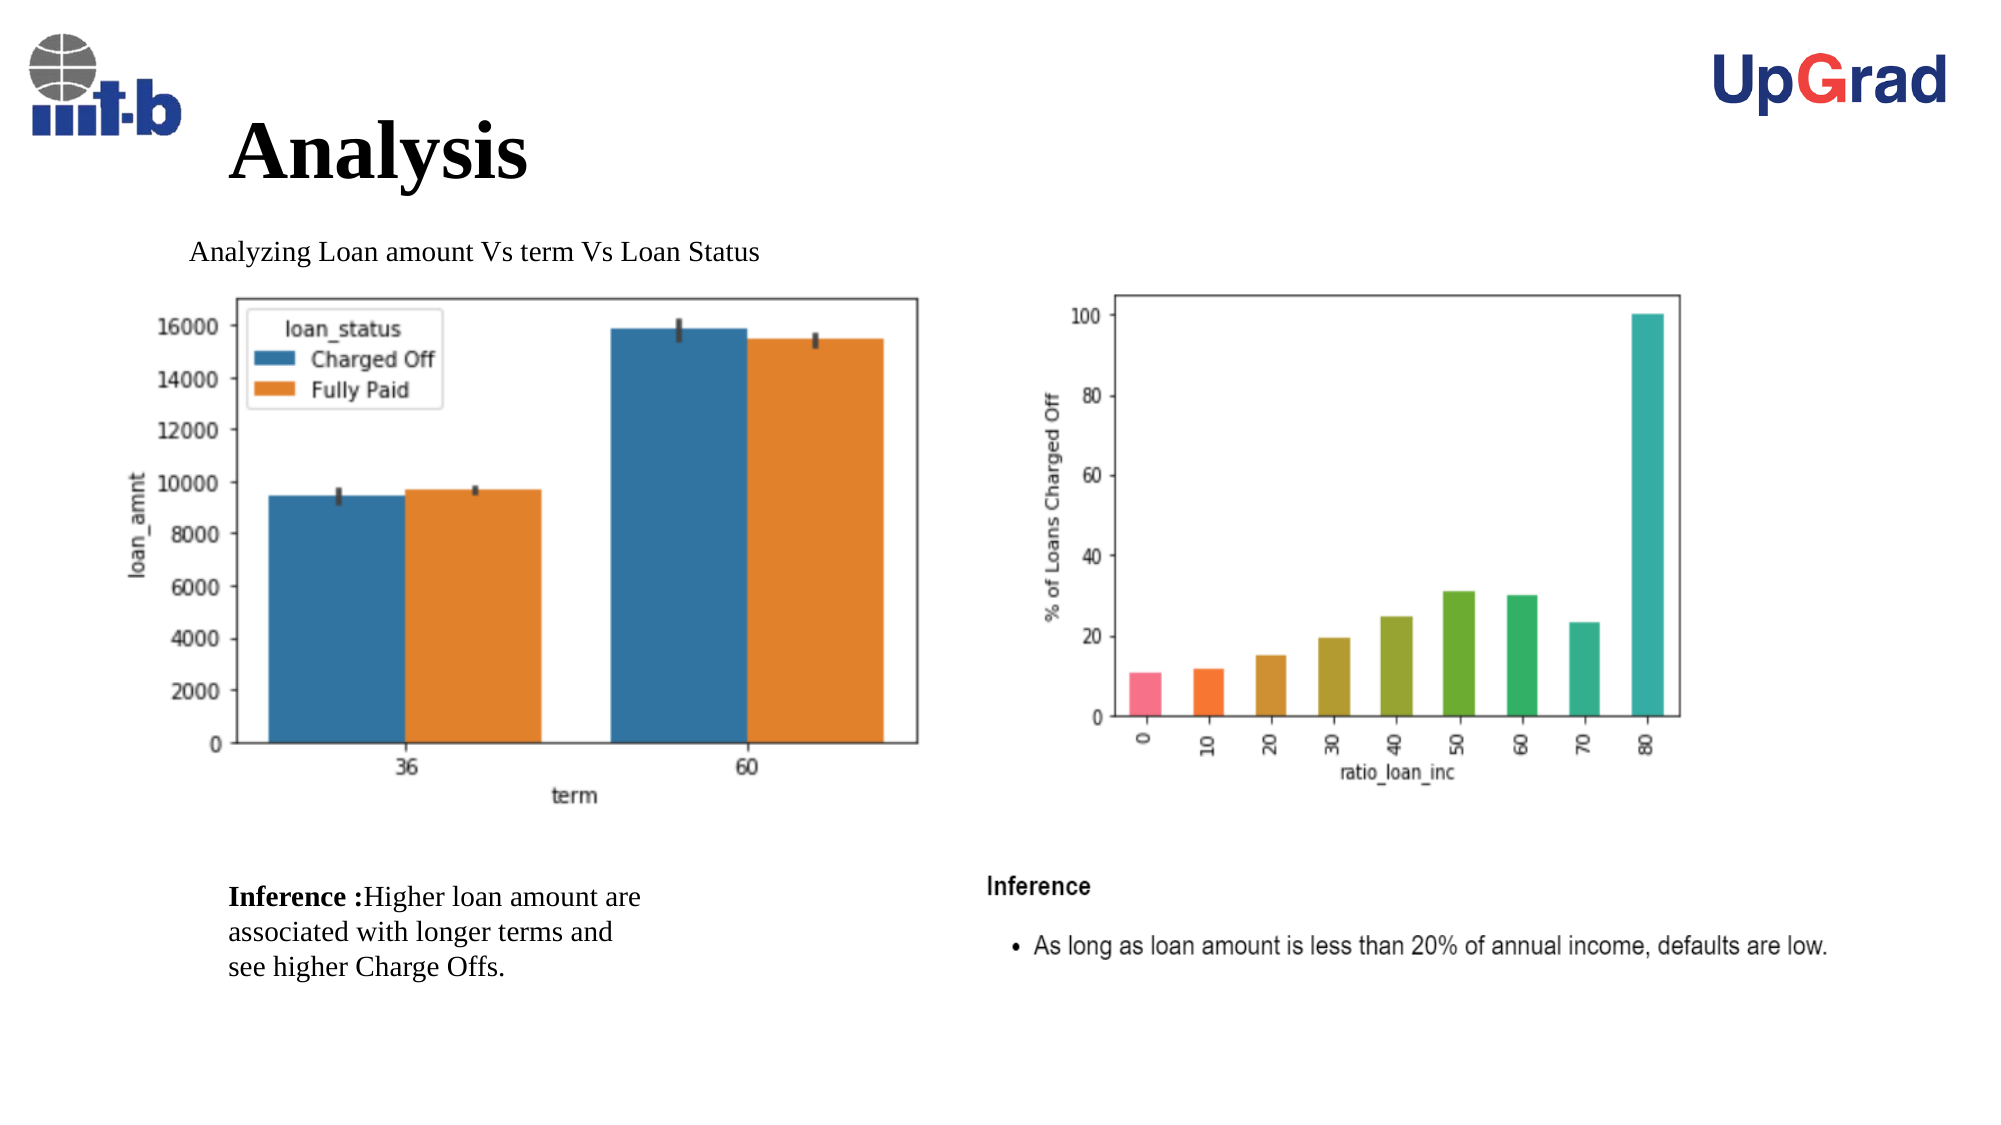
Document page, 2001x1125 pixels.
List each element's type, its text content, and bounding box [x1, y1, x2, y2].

text_box Analysis [213, 81, 1742, 222]
text_box Analyzing Loan amount Vs term Vs Loan Status [174, 224, 1862, 275]
picture [97, 275, 1930, 987]
picture [0, 29, 208, 163]
text_box Inference :Higher loan amount are associated with longer terms and see higher Charge Offs. [213, 869, 657, 1035]
picture [1714, 53, 1952, 116]
